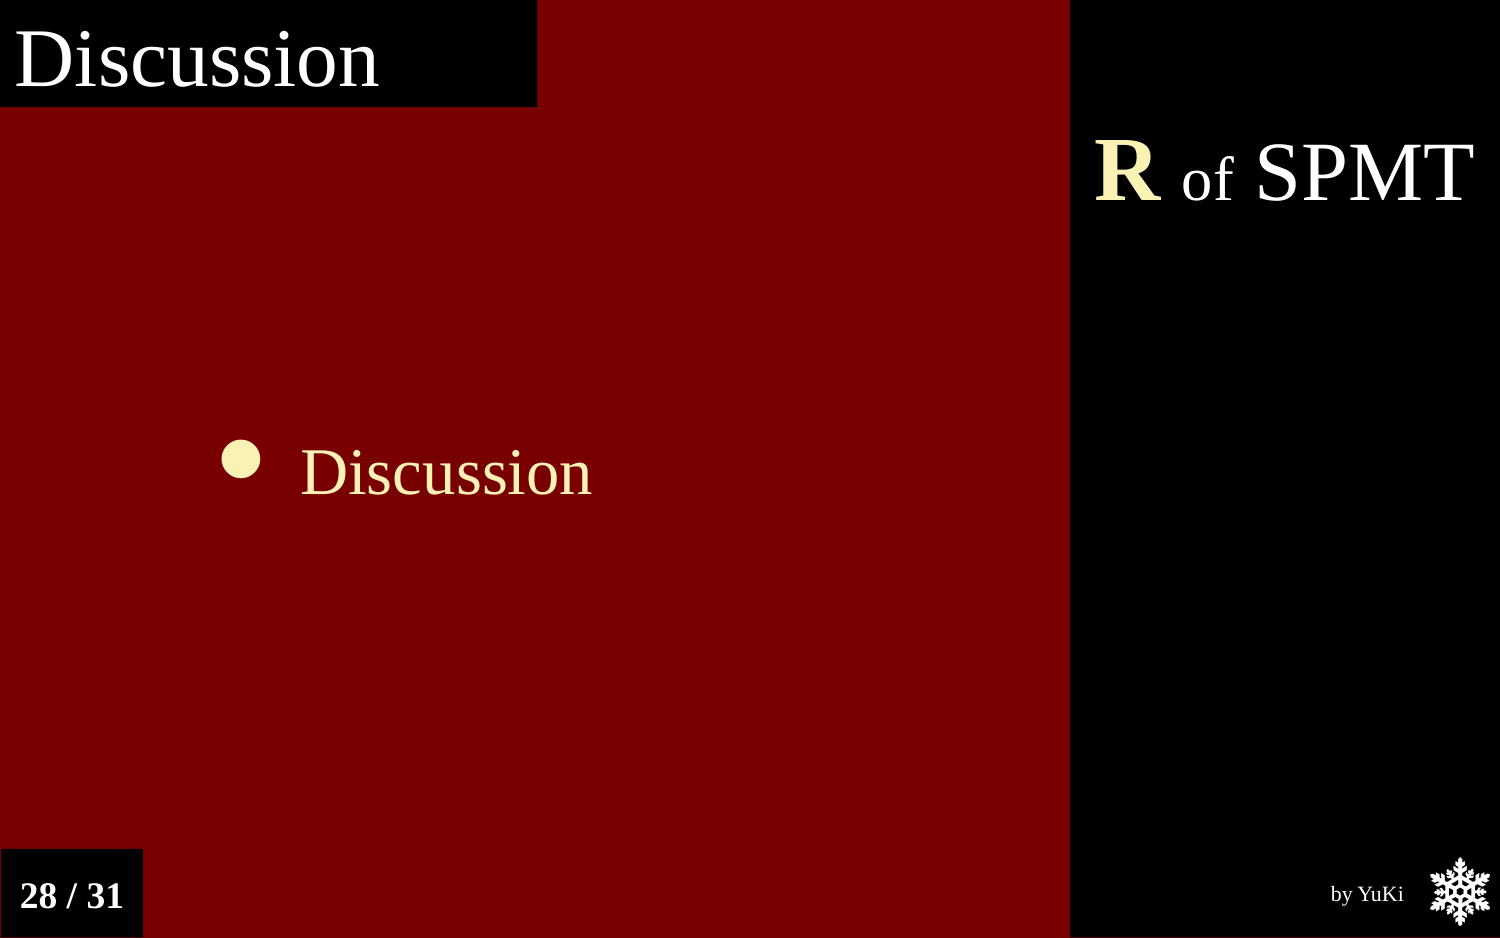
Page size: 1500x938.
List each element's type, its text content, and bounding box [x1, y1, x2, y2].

text_box 28 / 31 [0, 848, 144, 938]
text_box Discussion [0, 0, 538, 108]
text_box R of SPMT [1069, 0, 1500, 938]
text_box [1316, 857, 1490, 926]
text_box [47, 281, 1023, 623]
text_box Discussion [202, 420, 873, 516]
